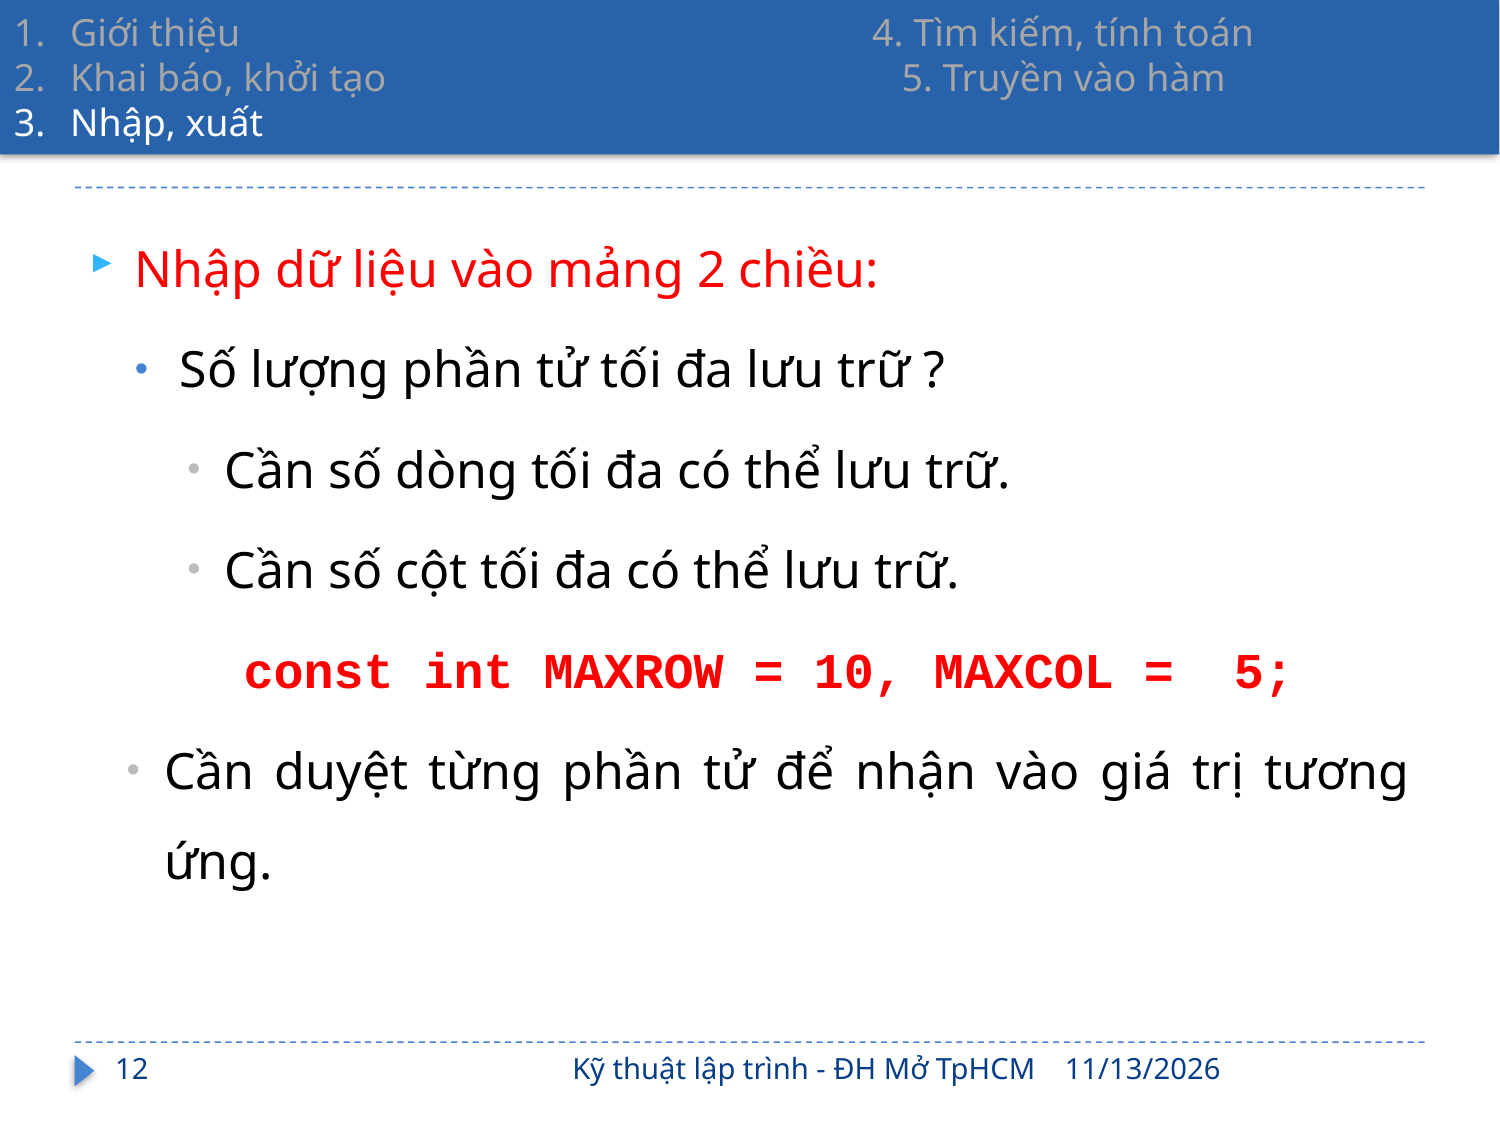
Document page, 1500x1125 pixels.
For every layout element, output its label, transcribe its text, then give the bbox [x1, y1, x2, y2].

list Nhập dữ liệu vào mảng 2 chiều: Số lượng phần tử tối đa lưu trữ ? Cần số dòng tối đa có thể lưu trữ. Cần số cột tối đa có thể lưu trữ. const int MAXROW = 10, MAXCOL = 5; Cần duyệt từng phần tử để nhận vào giá trị tương ứng. [75, 200, 1425, 1010]
text_box Giới thiệu 4. Tìm kiếm, tính toán Khai báo, khởi tạo 5. Truyền vào hàm Nhập, xuất [0, 0, 1500, 155]
slide_number 12 [100, 1042, 426, 1103]
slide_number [1051, 1042, 1426, 1103]
footer Kỹ thuật lập trình - ĐH Mở TpHCM [426, 1042, 1051, 1103]
